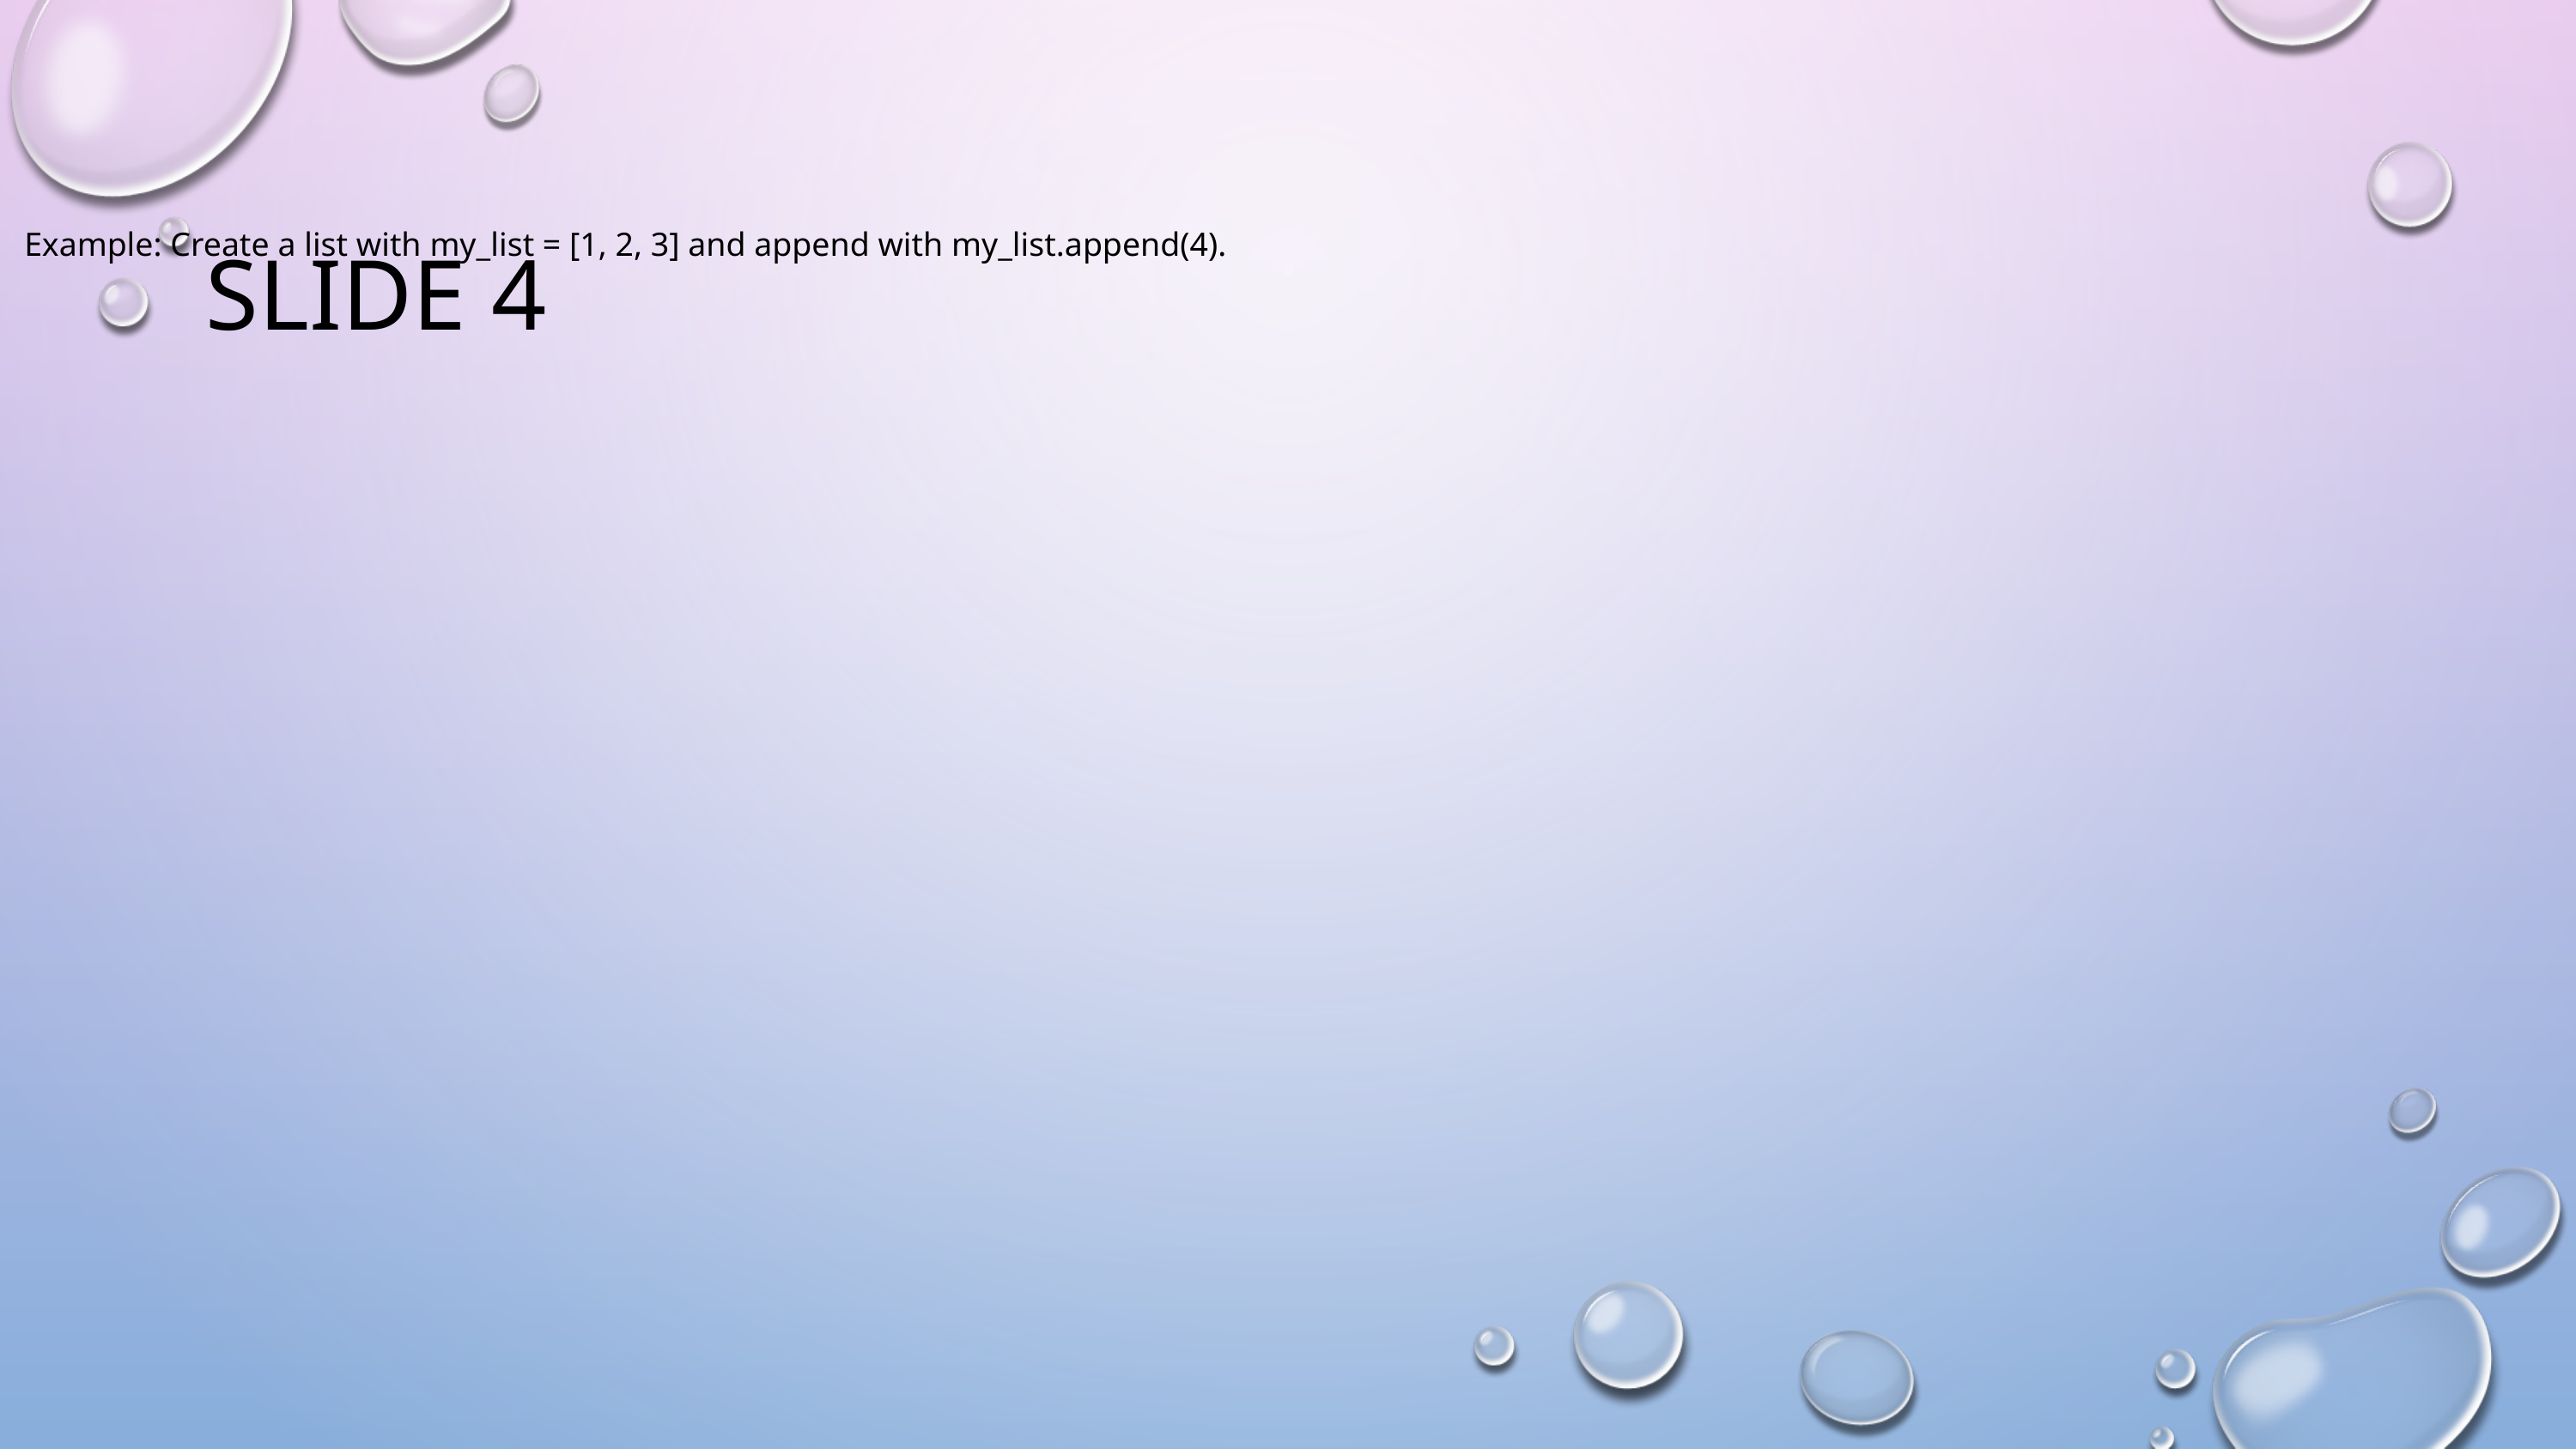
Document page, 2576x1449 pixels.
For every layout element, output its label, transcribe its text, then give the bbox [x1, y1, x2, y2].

text_box Example: Create a list with my_list = [1, 2, 3] and append with my_list.append(4). [11, 179, 1241, 269]
title Slide 4 [192, 130, 2384, 468]
picture [0, 0, 2576, 1449]
